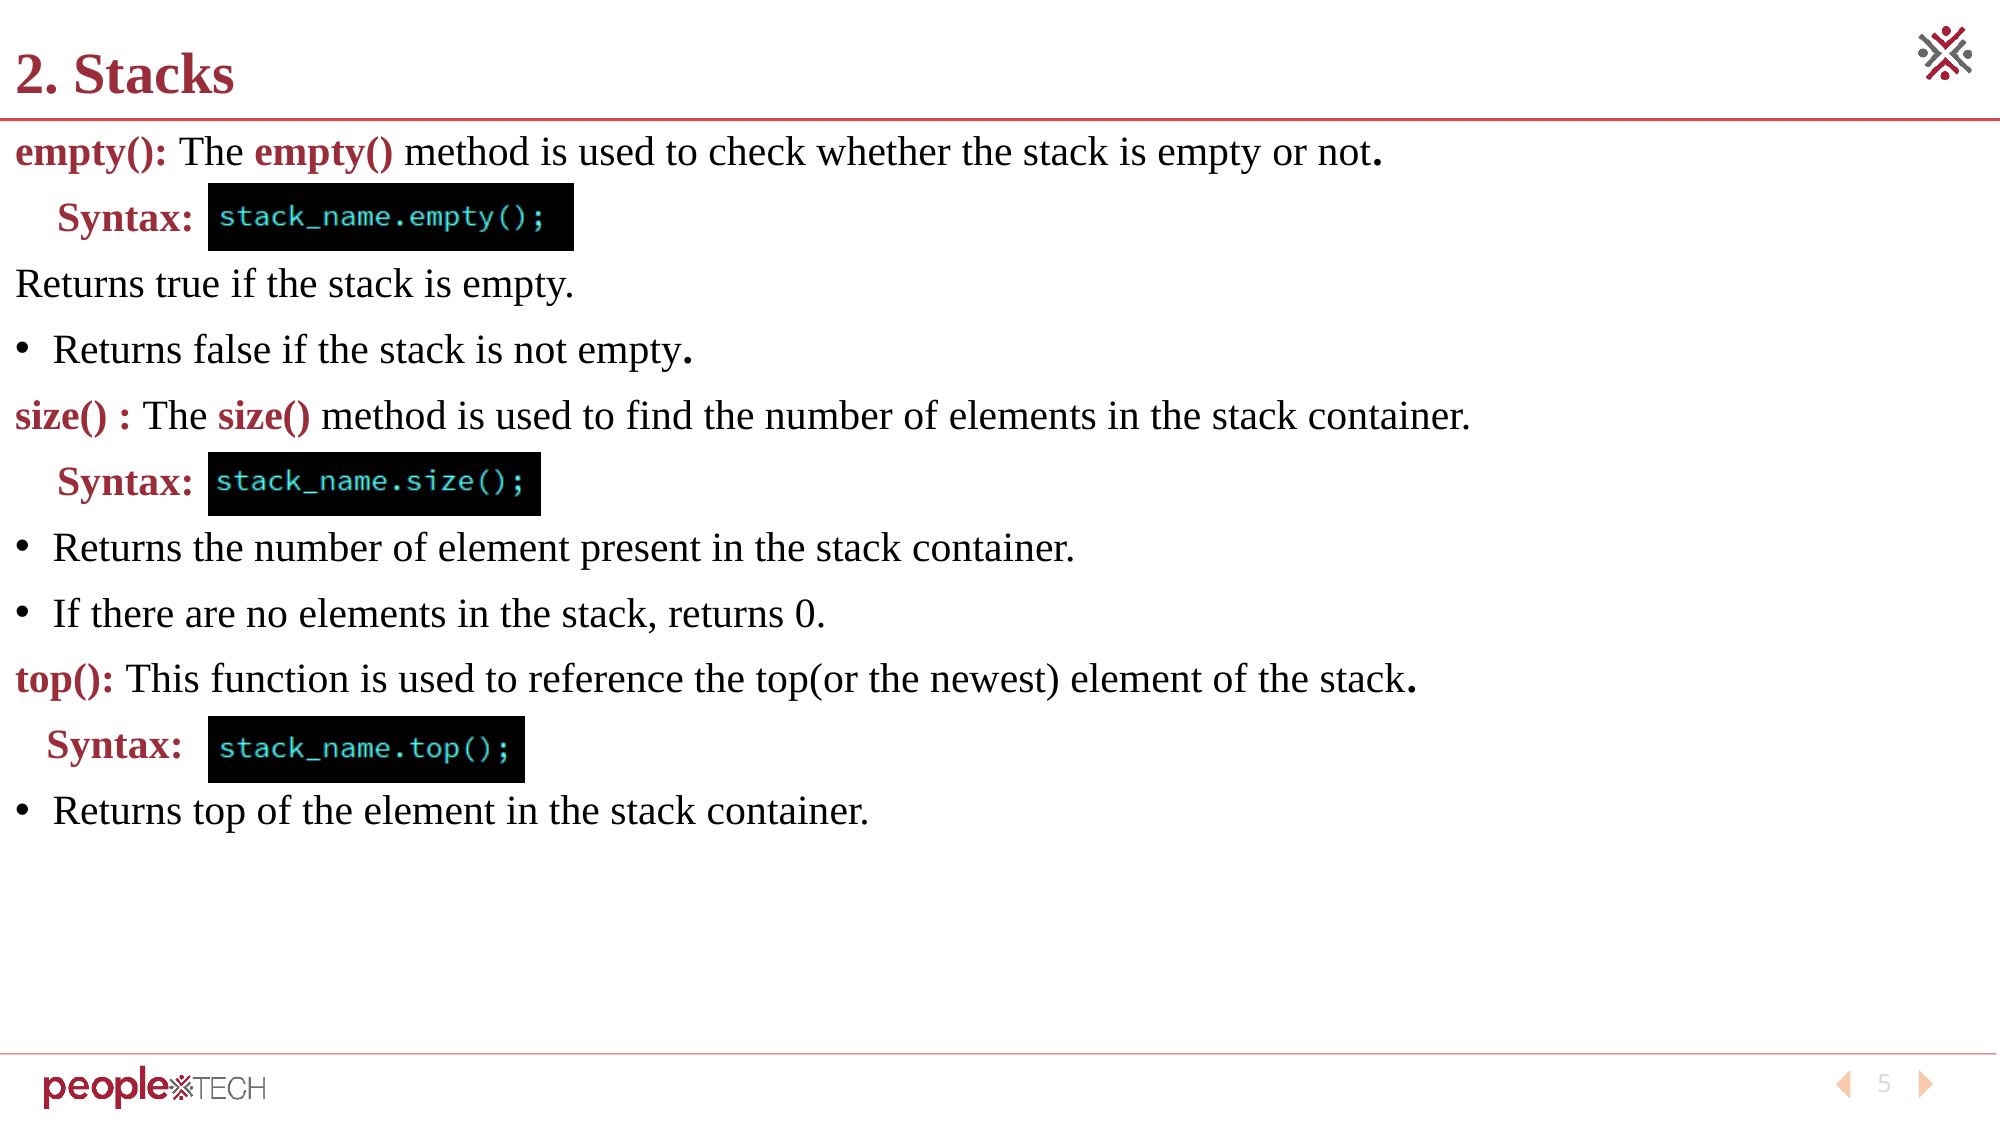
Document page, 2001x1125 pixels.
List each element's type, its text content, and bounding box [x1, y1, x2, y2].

title 2. Stacks [0, 26, 1828, 114]
list empty(): The empty() method is used to check whether the stack is empty or not. Syntax: Returns true if the stack is empty. Returns false if the stack is not empty. size() : The size() method is used to find the number of elements in the stack container. Syntax: Returns the number of element present in the stack container. If there are no elements in the stack, returns 0. top(): This function is used to reference the top(or the newest) element of the stack. Syntax: Returns top of the element in the stack container. [0, 122, 2000, 1055]
picture [31, 1059, 275, 1115]
picture [1918, 26, 1972, 80]
picture [208, 716, 525, 783]
picture [208, 452, 541, 516]
picture [208, 183, 574, 252]
